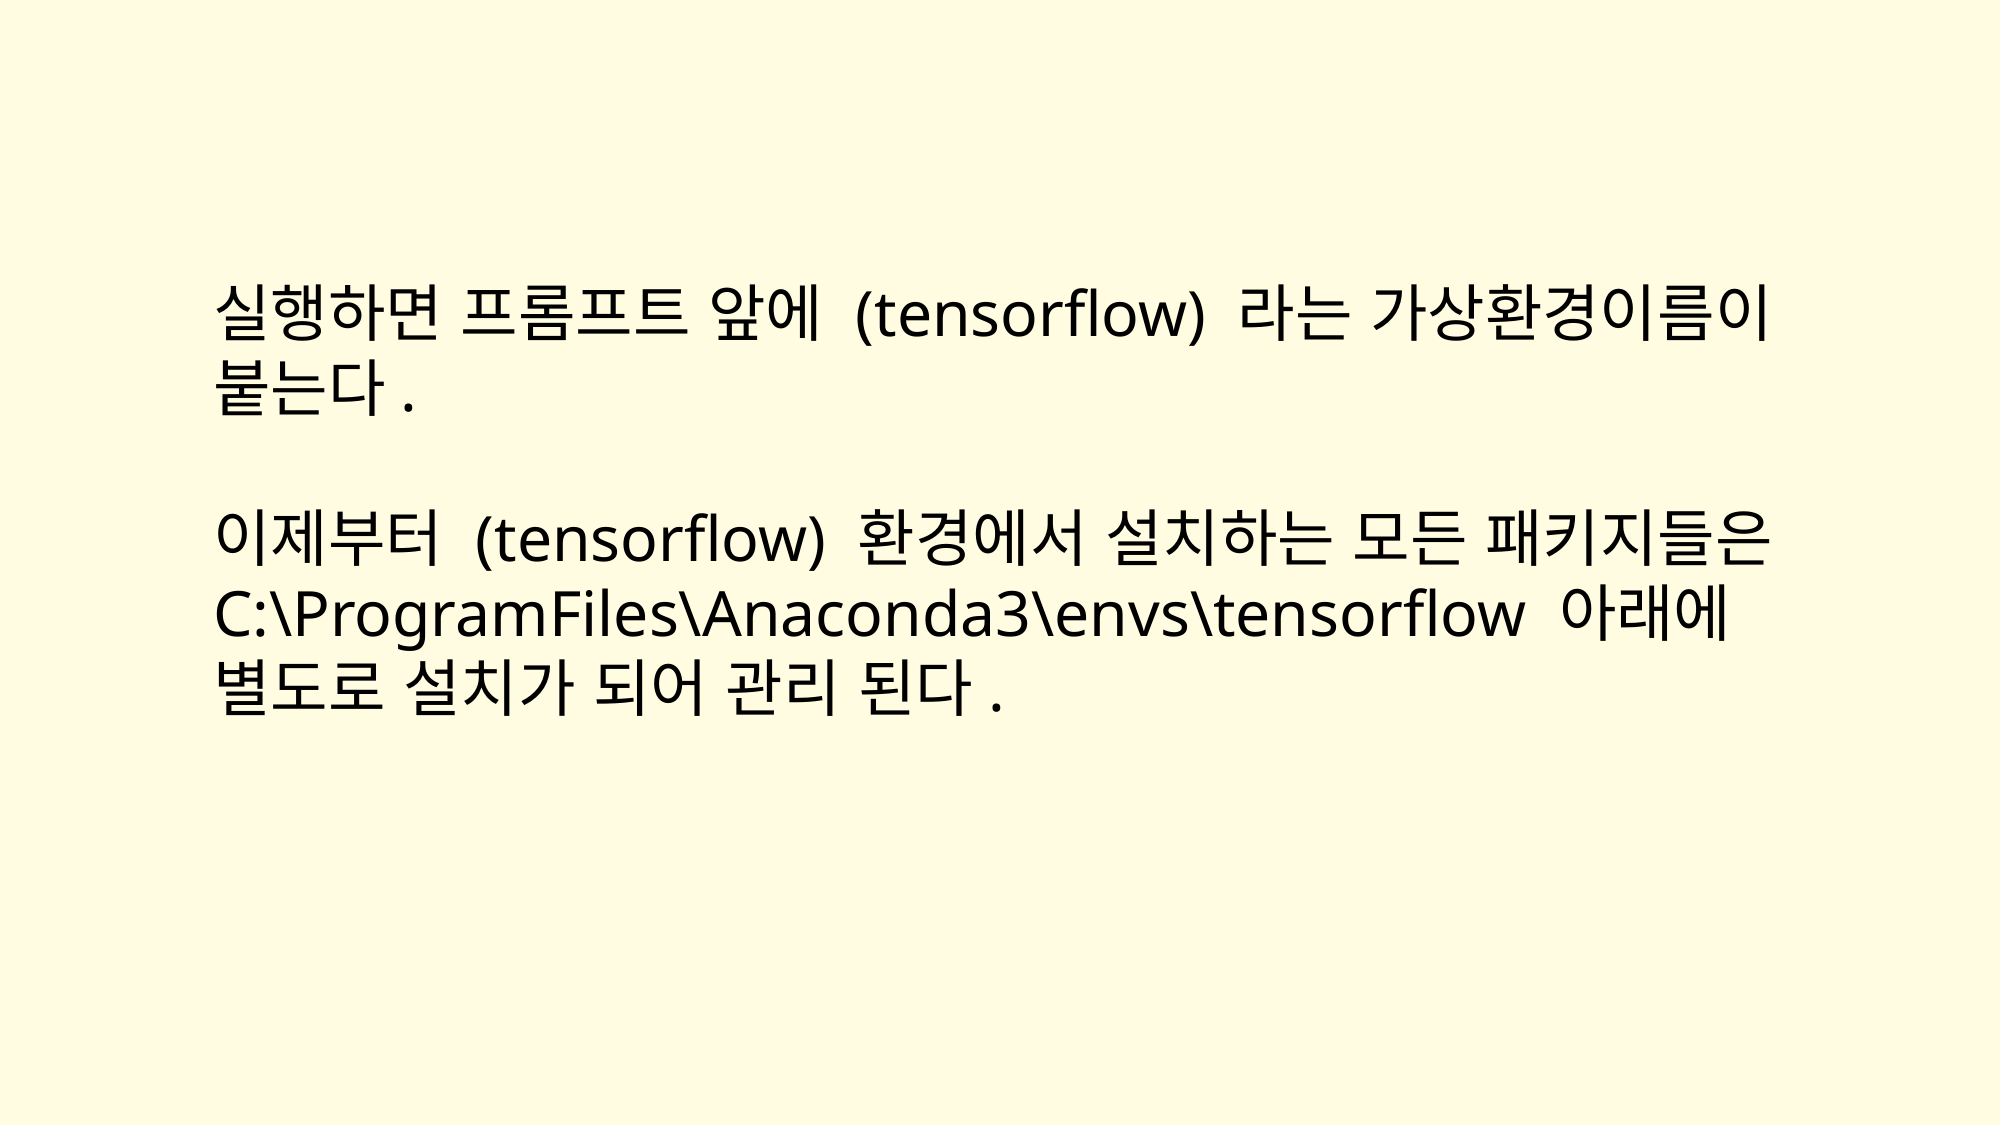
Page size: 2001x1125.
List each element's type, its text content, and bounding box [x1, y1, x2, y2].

text_box 실행하면 프롬프트 앞에 (tensorflow) 라는 가상환경이름이 붙는다. 이제부터 (tensorflow) 환경에서 설치하는 모든 패키지들은 C:\ProgramFiles\Anaconda3\envs\tensorflow 아래에 별도로 설치가 되어 관리 된다. [198, 266, 1860, 732]
